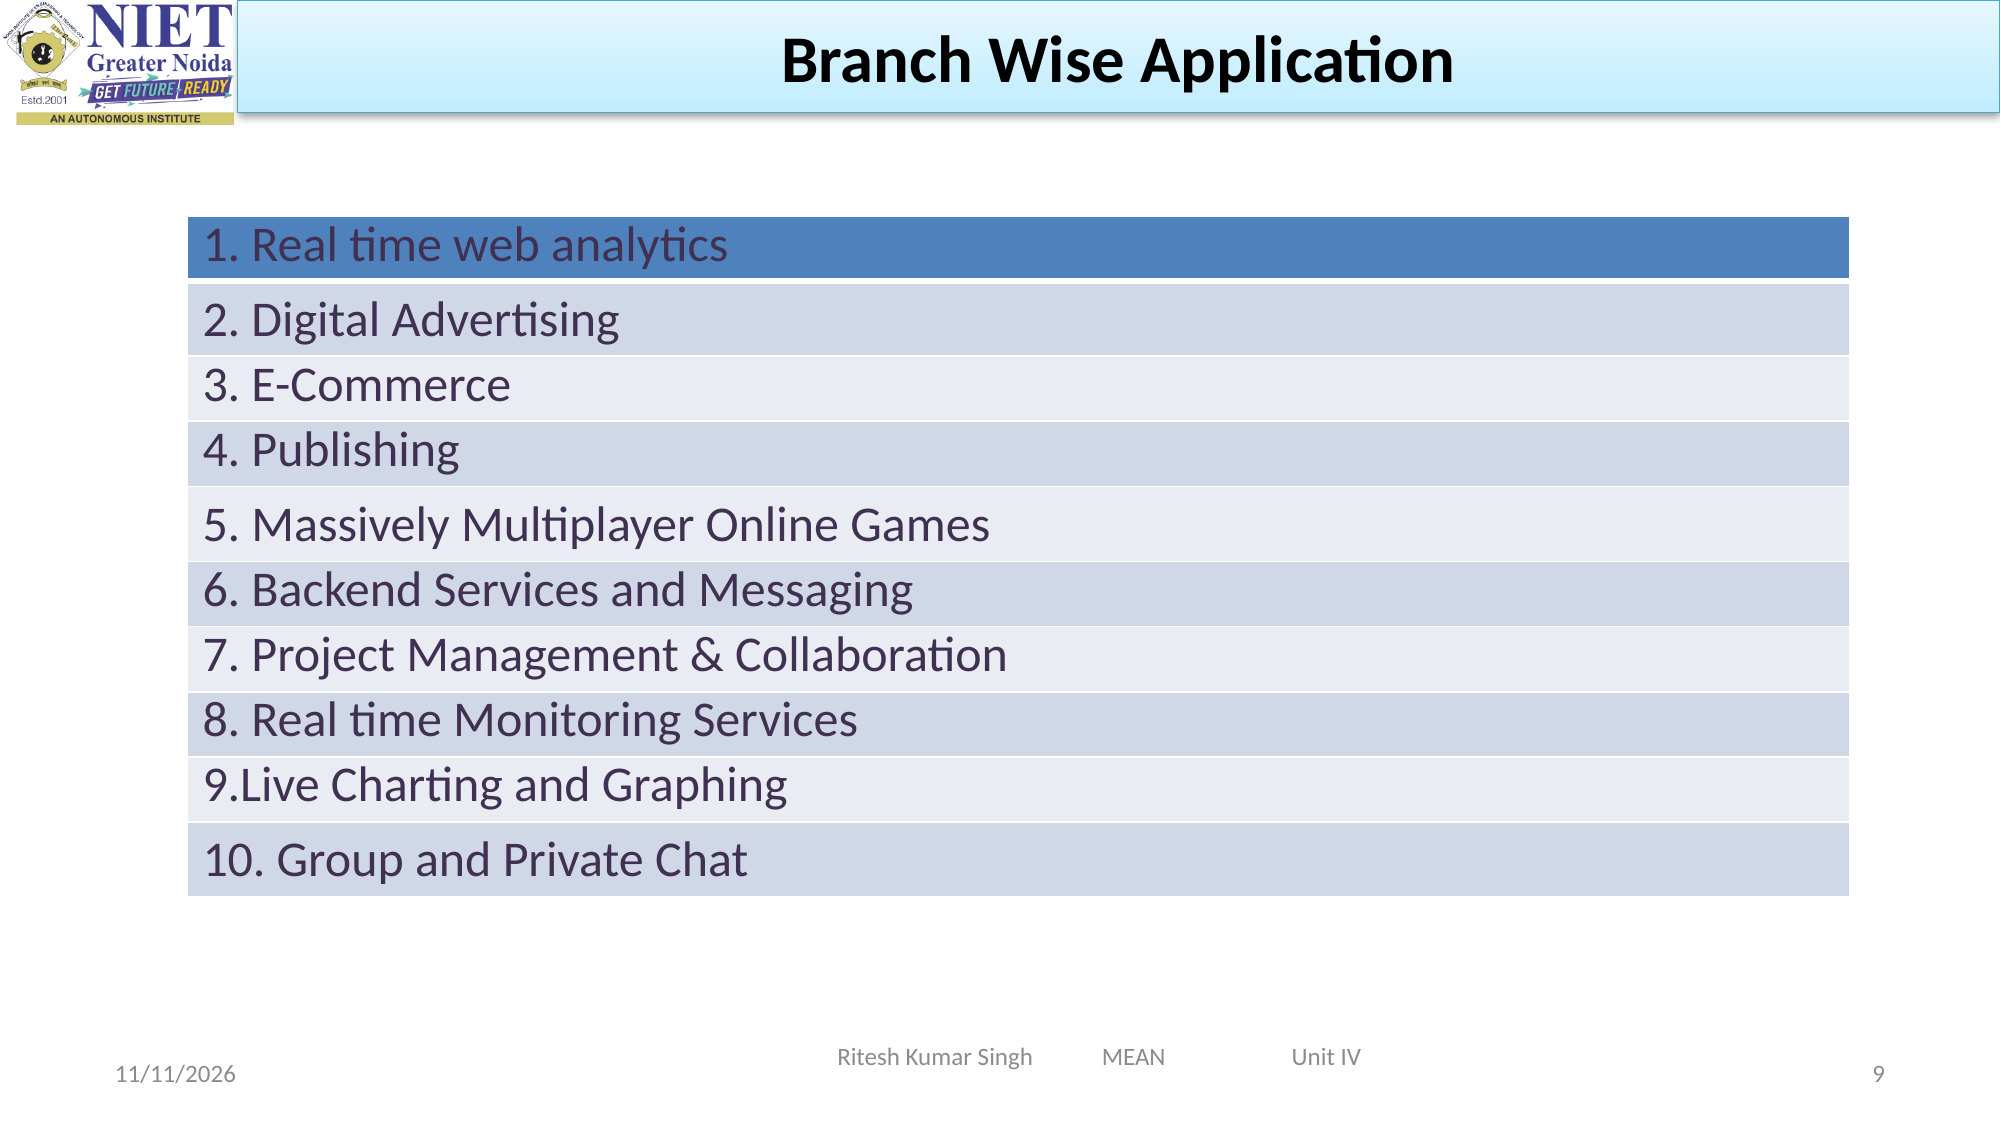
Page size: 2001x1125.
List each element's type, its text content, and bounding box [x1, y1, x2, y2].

slide_number 9 [1433, 1042, 1900, 1103]
table_cell 4. Publishing [188, 422, 1849, 486]
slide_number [99, 1042, 567, 1103]
table_cell 2. Digital Advertising [188, 284, 1849, 355]
table_cell 3. E-Commerce [188, 357, 1849, 420]
text_box Branch Wise Application [237, 0, 2000, 113]
table_cell 9.Live Charting and Graphing [188, 758, 1849, 821]
picture [3, 2, 234, 125]
table_cell 7. Project Management & Collaboration [188, 627, 1849, 691]
table_cell 5. Massively Multiplayer Online Games [188, 487, 1849, 561]
footer Ritesh Kumar Singh MEAN Unit IV [712, 1025, 1488, 1085]
table_cell 10. Group and Private Chat [188, 823, 1849, 896]
table_header 1. Real time web analytics [188, 217, 1849, 278]
table_cell 8. Real time Monitoring Services [188, 693, 1849, 756]
table_cell 6. Backend Services and Messaging [188, 562, 1849, 626]
